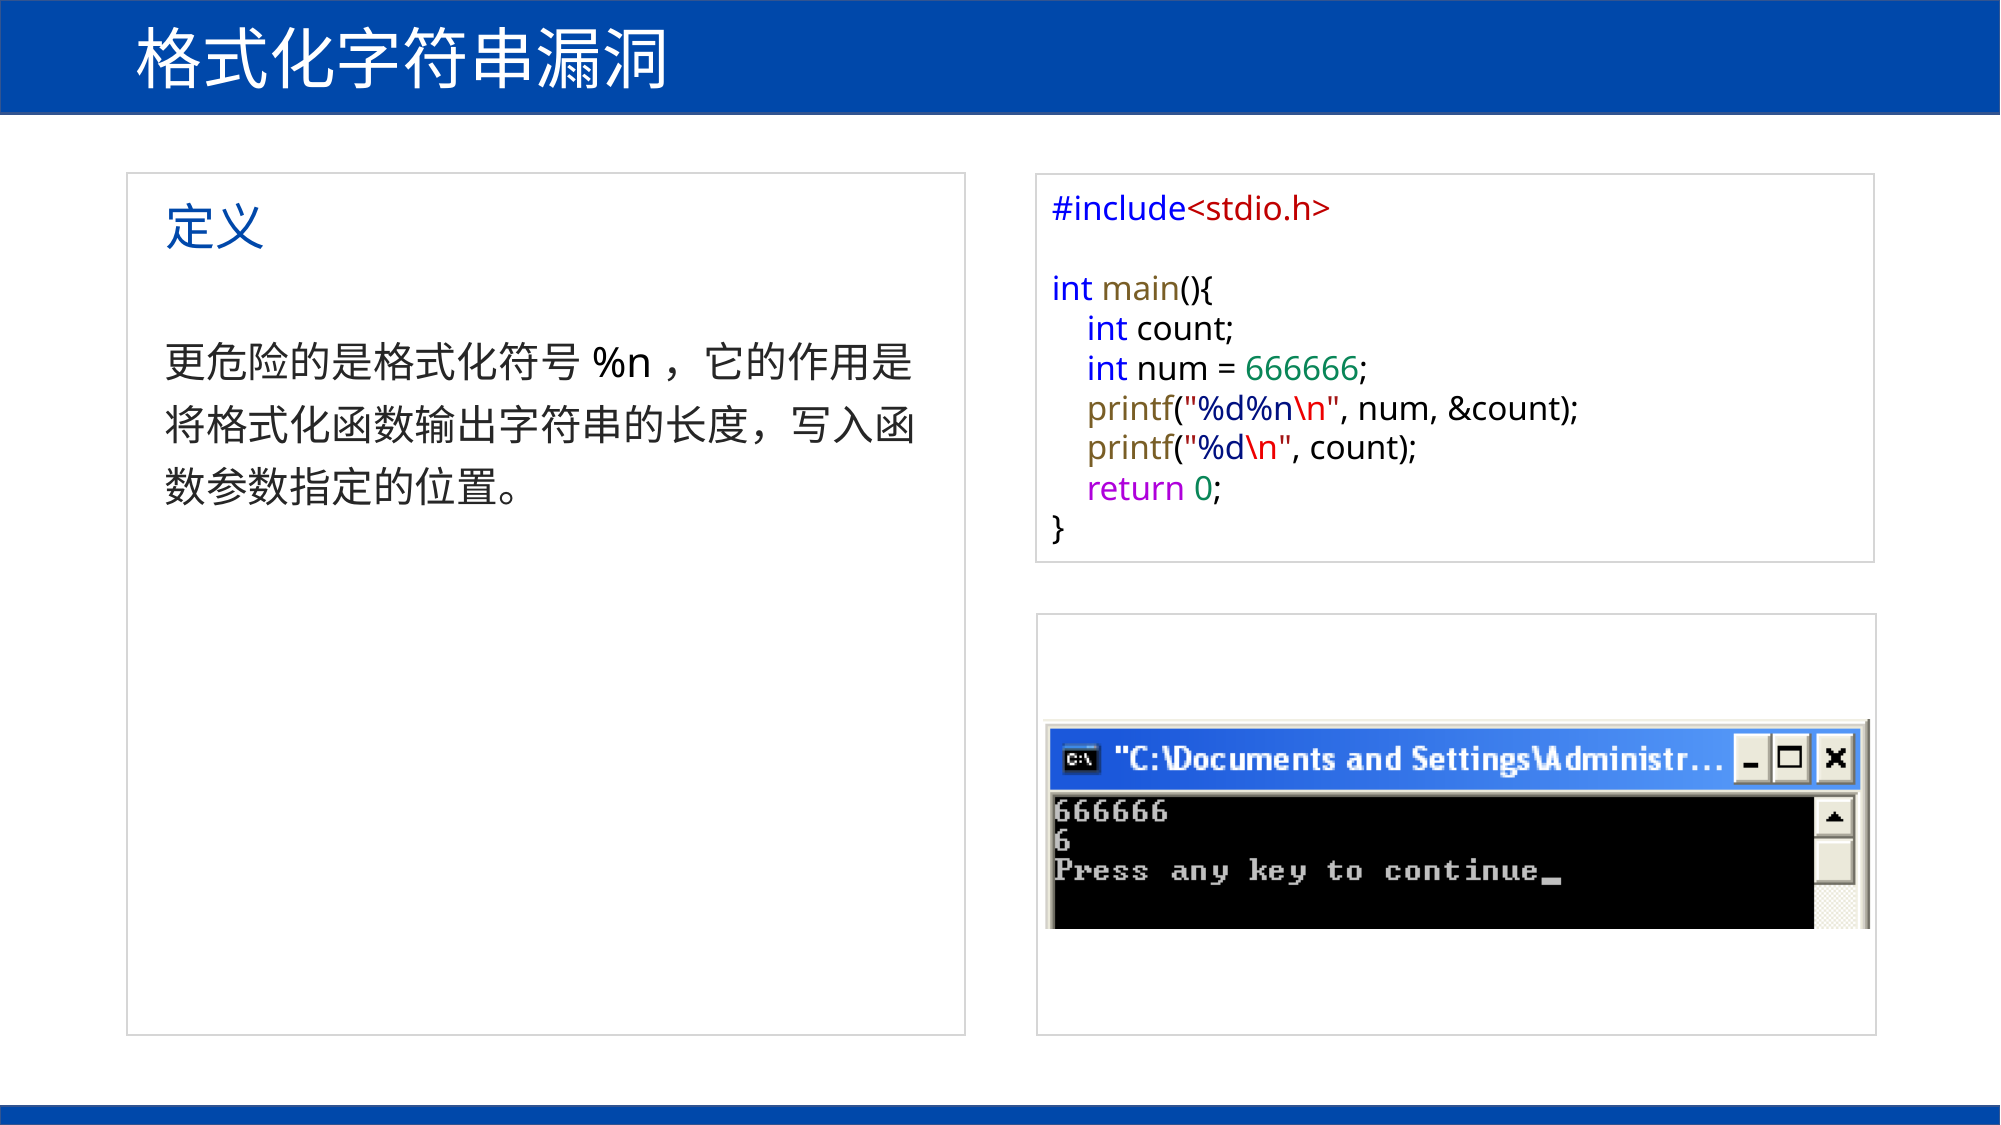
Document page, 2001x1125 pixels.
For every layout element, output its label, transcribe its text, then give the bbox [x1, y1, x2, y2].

text_box 定义 [150, 188, 280, 264]
text_box [126, 172, 966, 1036]
text_box 更危险的是格式化符号%n，它的作用是将格式化函数输出字符串的长度，写入函数参数指定的位置。 [149, 316, 941, 519]
picture [1042, 719, 1875, 929]
text_box 格式化字符串漏洞 [0, 0, 2000, 115]
text_box [1035, 173, 1875, 563]
text_box [0, 1105, 2000, 1125]
text_box #include<stdio.h> int main(){ int count; int num = 666666; printf("%d%n\n", num, &count); printf("%d\n", count); return 0; } [1037, 179, 1829, 554]
text_box [1036, 613, 1877, 1036]
